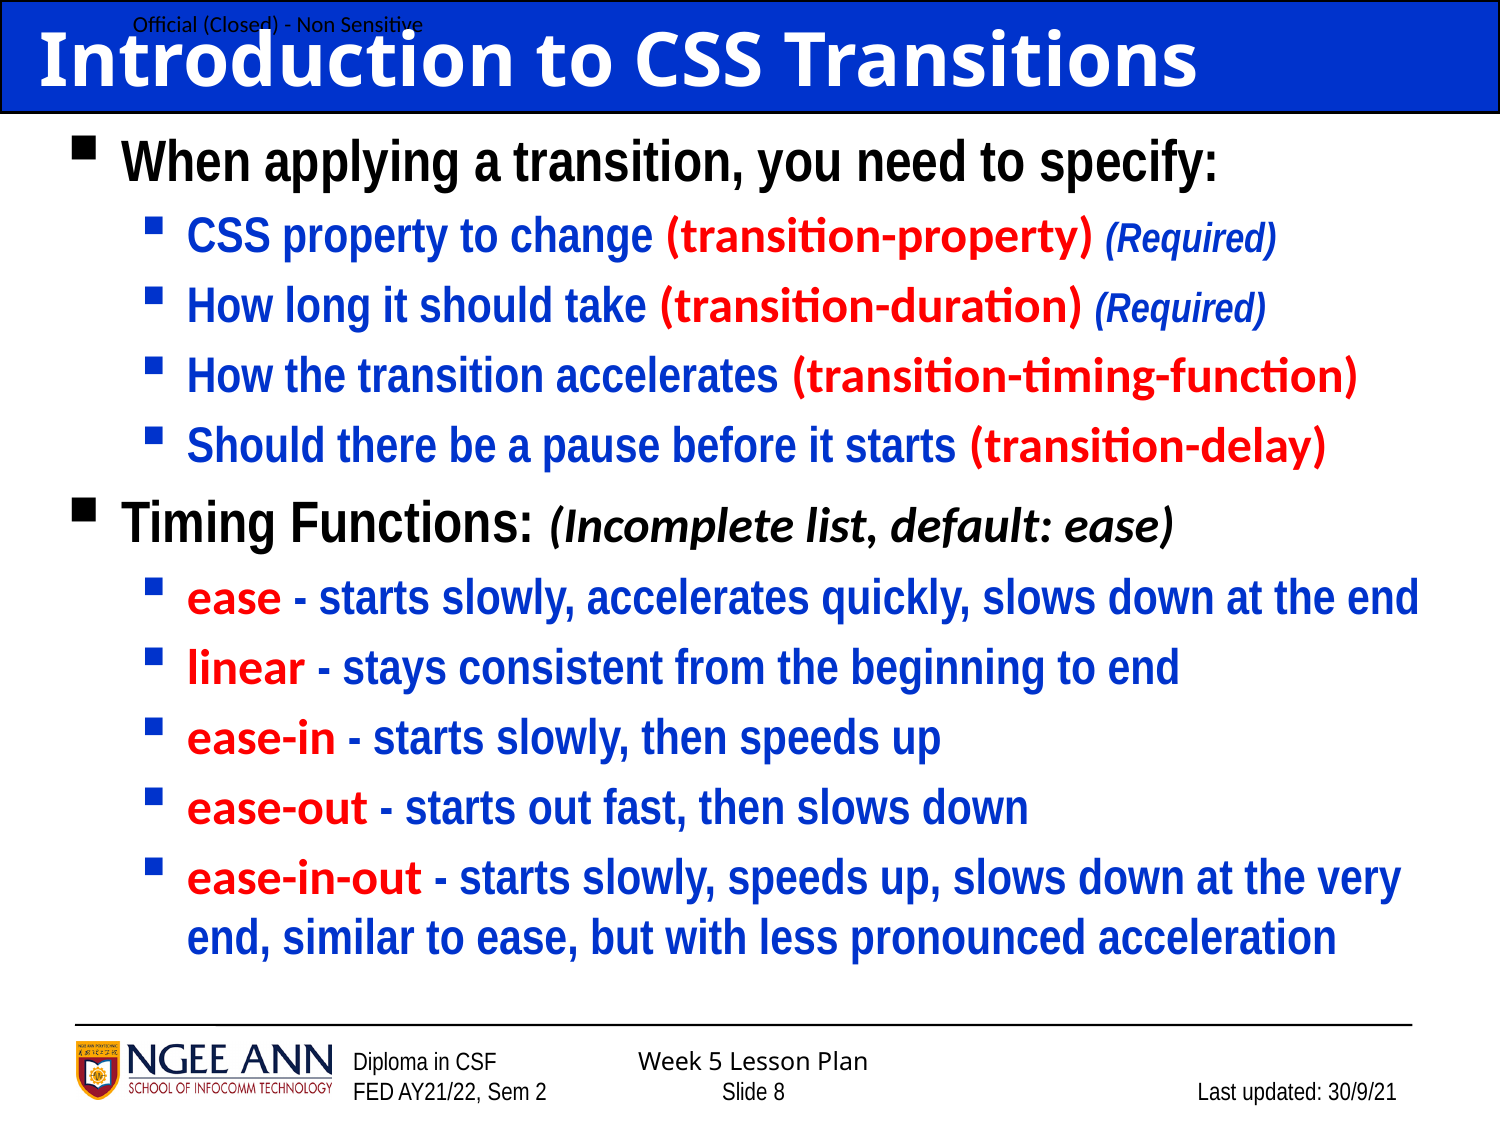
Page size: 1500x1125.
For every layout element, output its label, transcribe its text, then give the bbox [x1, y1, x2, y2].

title Introduction to CSS Transitions [23, 0, 1500, 115]
picture [76, 1041, 332, 1100]
list When applying a transition, you need to specify: CSS property to change (transition-property) (Required) How long it should take (transition-duration) (Required) How the transition accelerates (transition-timing-function) Should there be a pause before it starts (transition-delay) Timing Functions: (Incomplete list, default: ease) ease - starts slowly, accelerates quickly, slows down at the end linear - stays consistent from the beginning to end ease-in - starts slowly, then speeds up ease-out - starts out fast, then slows down ease-in-out - starts slowly, speeds up, slows down at the very end, similar to ease, but with less pronounced acceleration [50, 115, 1463, 1003]
